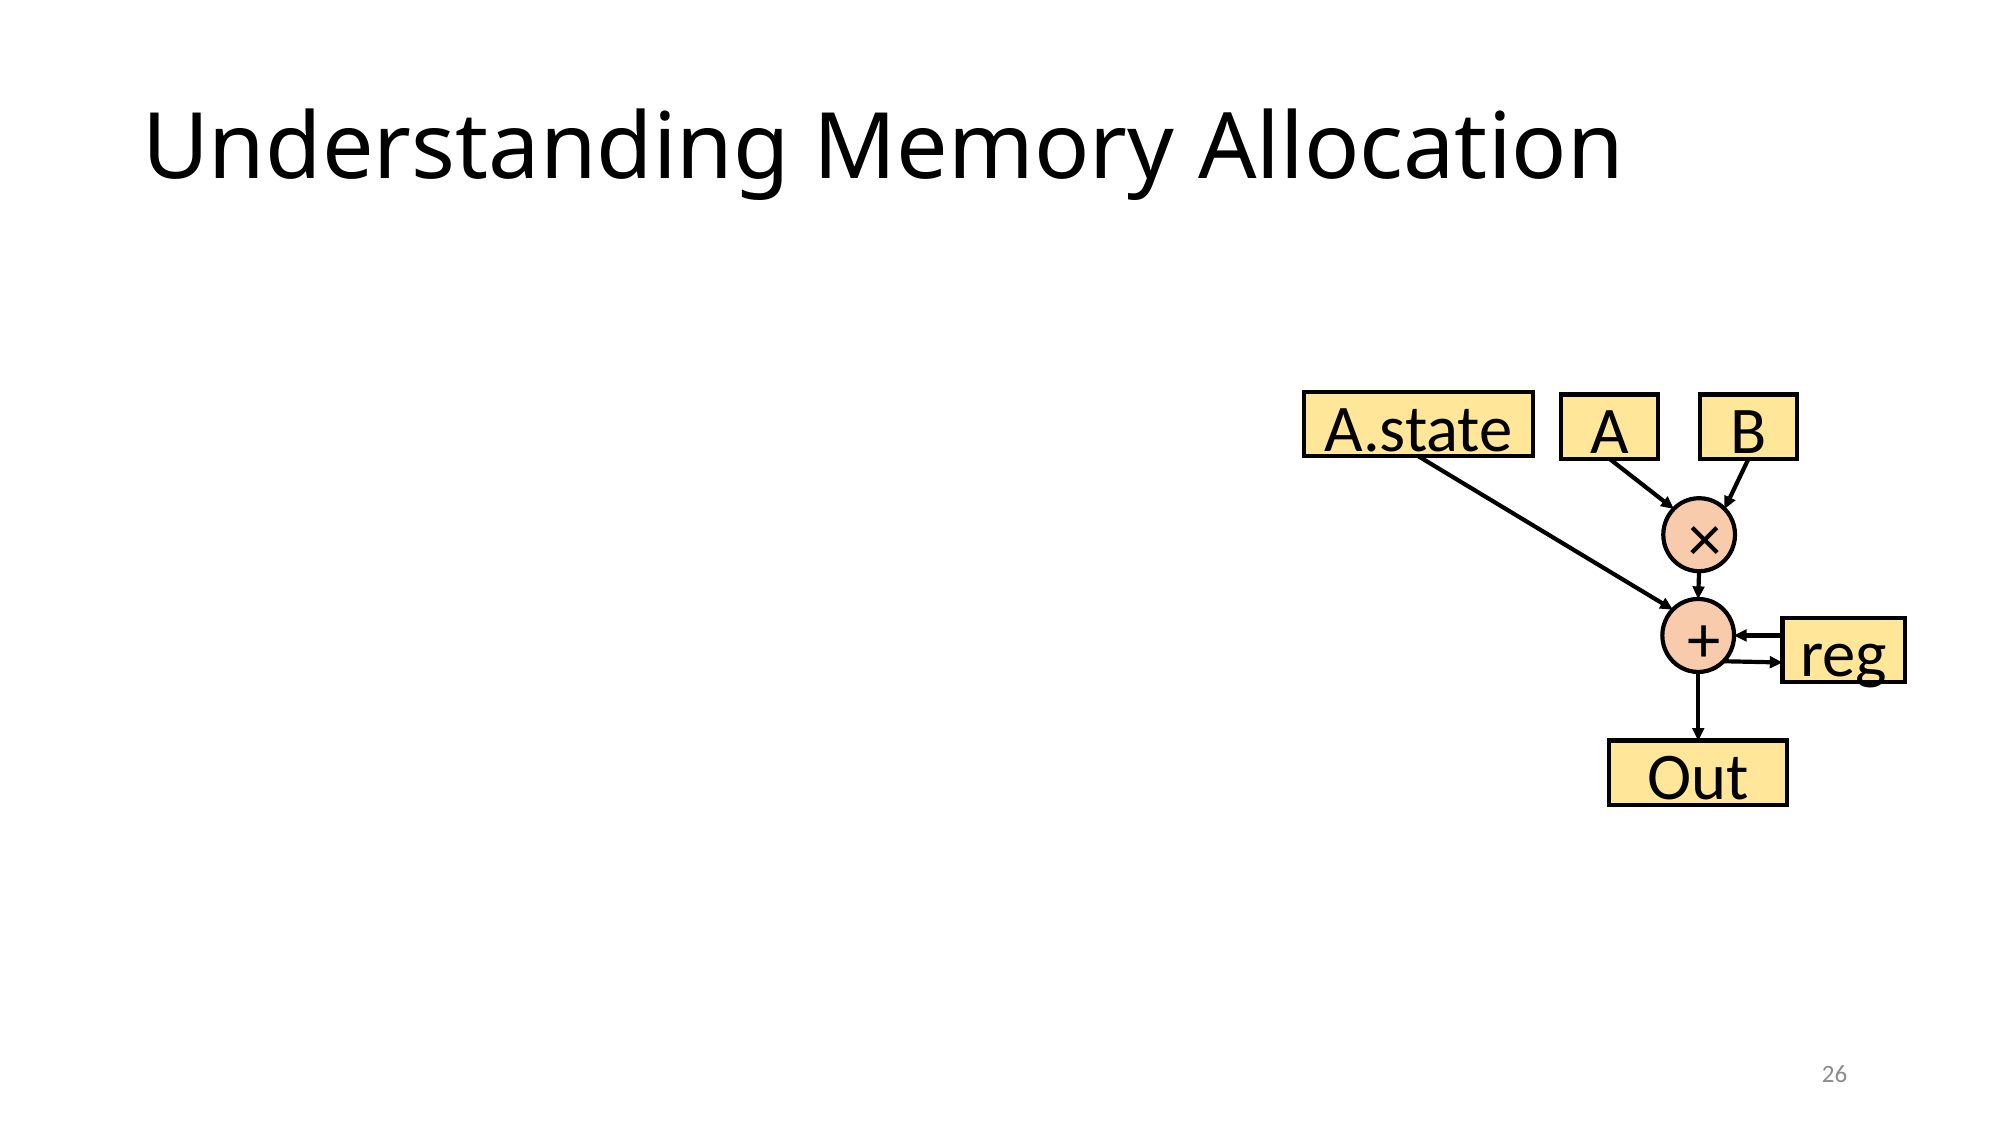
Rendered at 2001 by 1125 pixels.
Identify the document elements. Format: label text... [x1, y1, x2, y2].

title Understanding Memory Allocation [127, 61, 1853, 237]
slide_number 26 [1412, 1042, 1863, 1103]
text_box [1304, 392, 1905, 805]
